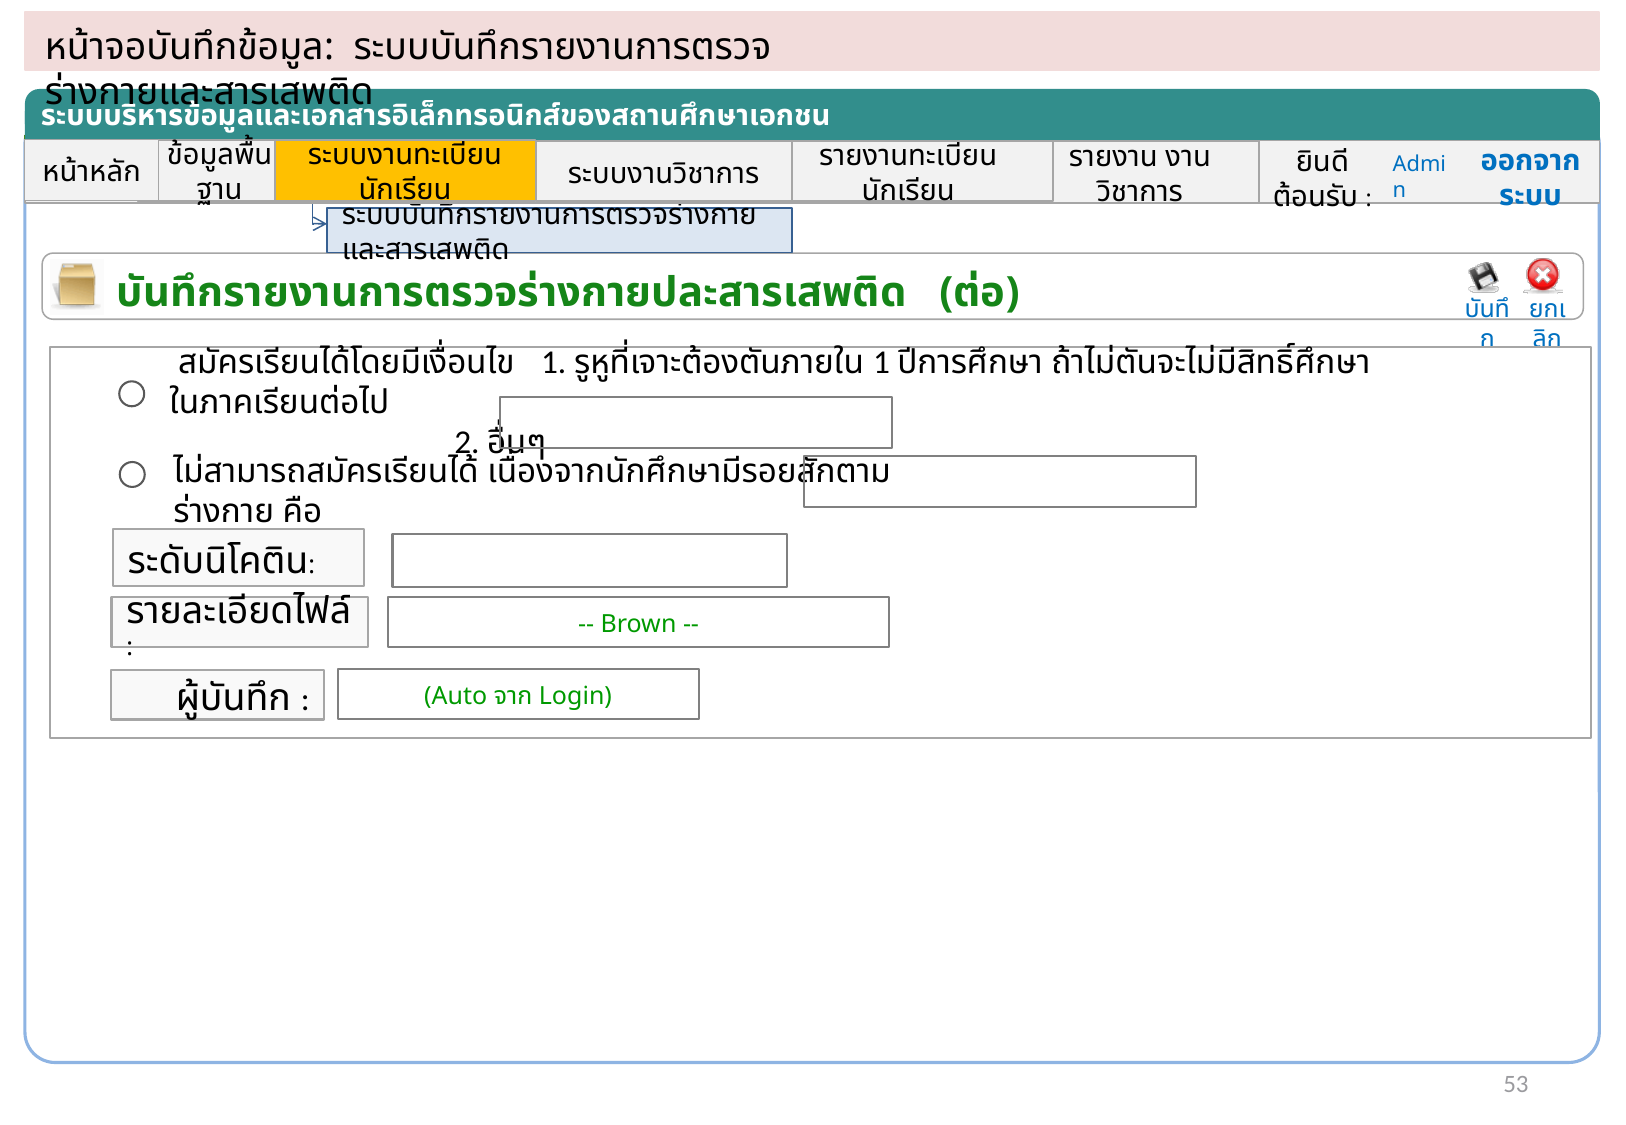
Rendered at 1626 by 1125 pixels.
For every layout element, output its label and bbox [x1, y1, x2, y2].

slide_number [1164, 1065, 1544, 1113]
picture [49, 259, 104, 315]
picture [1464, 256, 1505, 295]
picture [1522, 256, 1563, 295]
text_box [22, 10, 1610, 1065]
picture [24, 135, 1600, 151]
